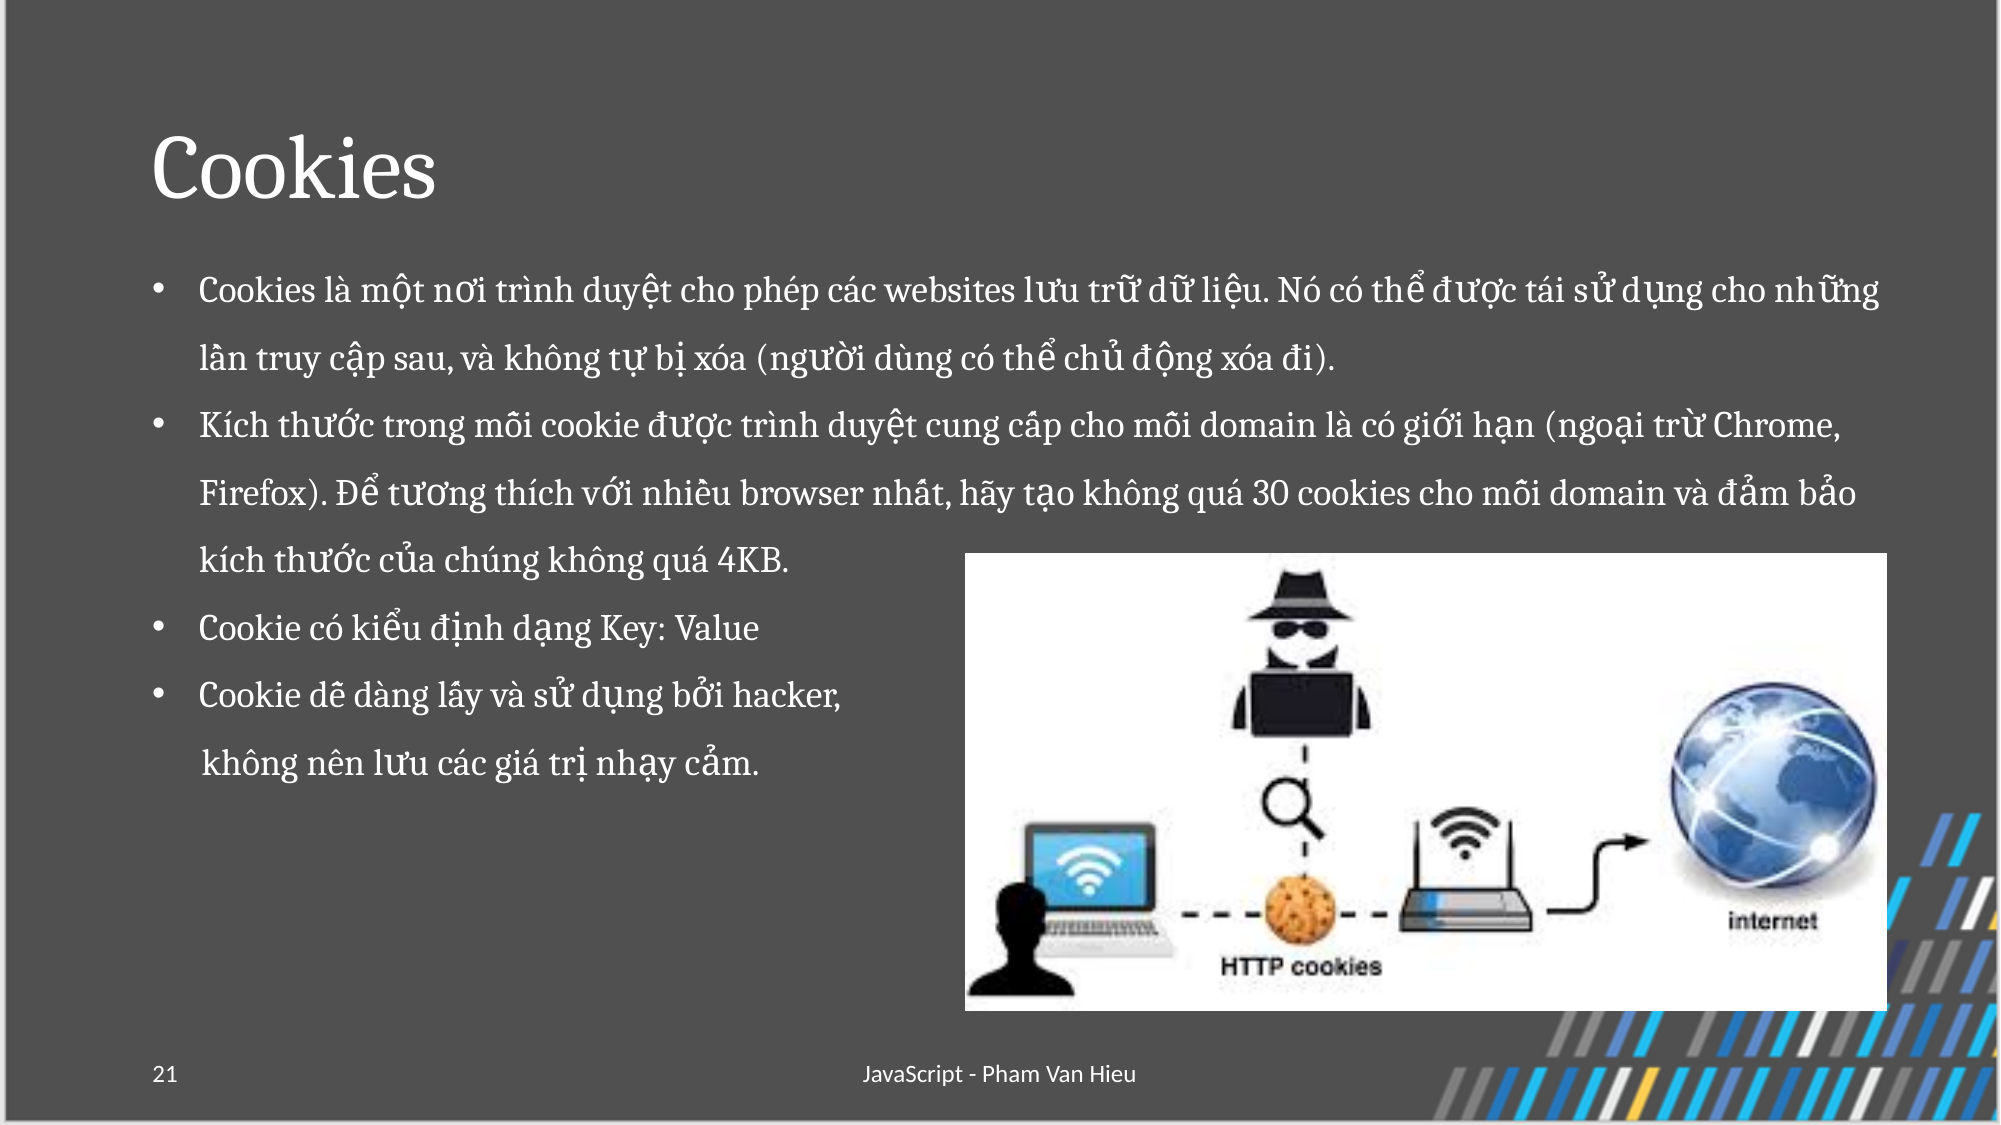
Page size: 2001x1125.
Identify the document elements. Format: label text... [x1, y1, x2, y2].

picture [0, 0, 2001, 1125]
footer JavaScript - Pham Van Hieu [662, 1042, 1338, 1103]
slide_number 21 [137, 1042, 588, 1103]
text_box Cookies là một nơi trình duyệt cho phép các websites lưu trữ dữ liệu. Nó có thể được tái sử dụng cho những lần truy cập sau, và không tự bị xóa (người dùng có thể chủ động xóa đi). Kích thước trong mỗi cookie được trình duyệt cung cấp cho mỗi domain là có giới hạn (ngoại trừ Chrome, Firefox). Để tương thích với nhiều browser nhất, hãy tạo không quá 30 cookies cho mỗi domain và đảm bảo kích thước của chúng không quá 4KB. Cookie có kiểu định dạng Key: Value Cookie dễ dàng lấy và sử dụng bởi hacker, không nên lưu các giá trị nhạy cảm. [137, 235, 1924, 1066]
title Cookies [137, 59, 1863, 235]
